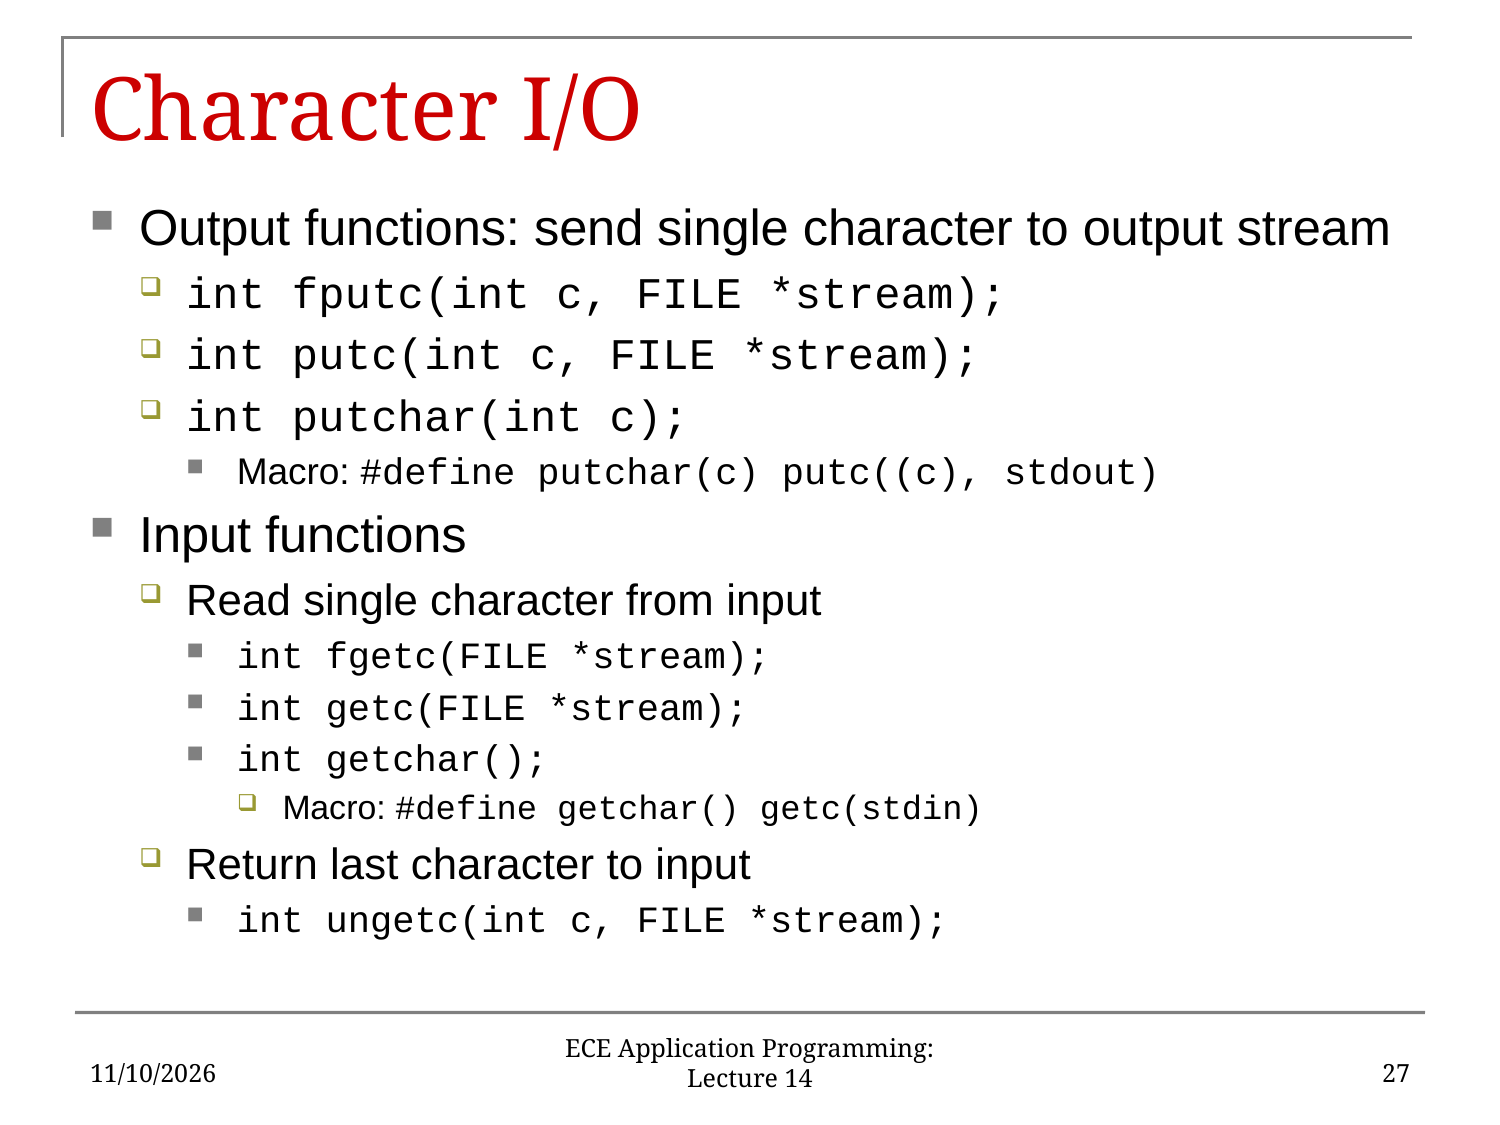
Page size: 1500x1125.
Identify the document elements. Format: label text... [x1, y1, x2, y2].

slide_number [74, 1023, 426, 1100]
title Character I/O [75, 45, 1425, 163]
footer ECE Application Programming: Lecture 14 [512, 1024, 988, 1101]
list Output functions: send single character to output stream int fputc(int c, FILE *stream); int putc(int c, FILE *stream); int putchar(int c); Macro: #define putchar(c) putc((c), stdout) Input functions Read single character from input int fgetc(FILE *stream); int getc(FILE *stream); int getchar(); Macro: #define getchar() getc(stdin) Return last character to input int ungetc(int c, FILE *stream); [75, 187, 1425, 1006]
slide_number 27 [1074, 1023, 1426, 1100]
